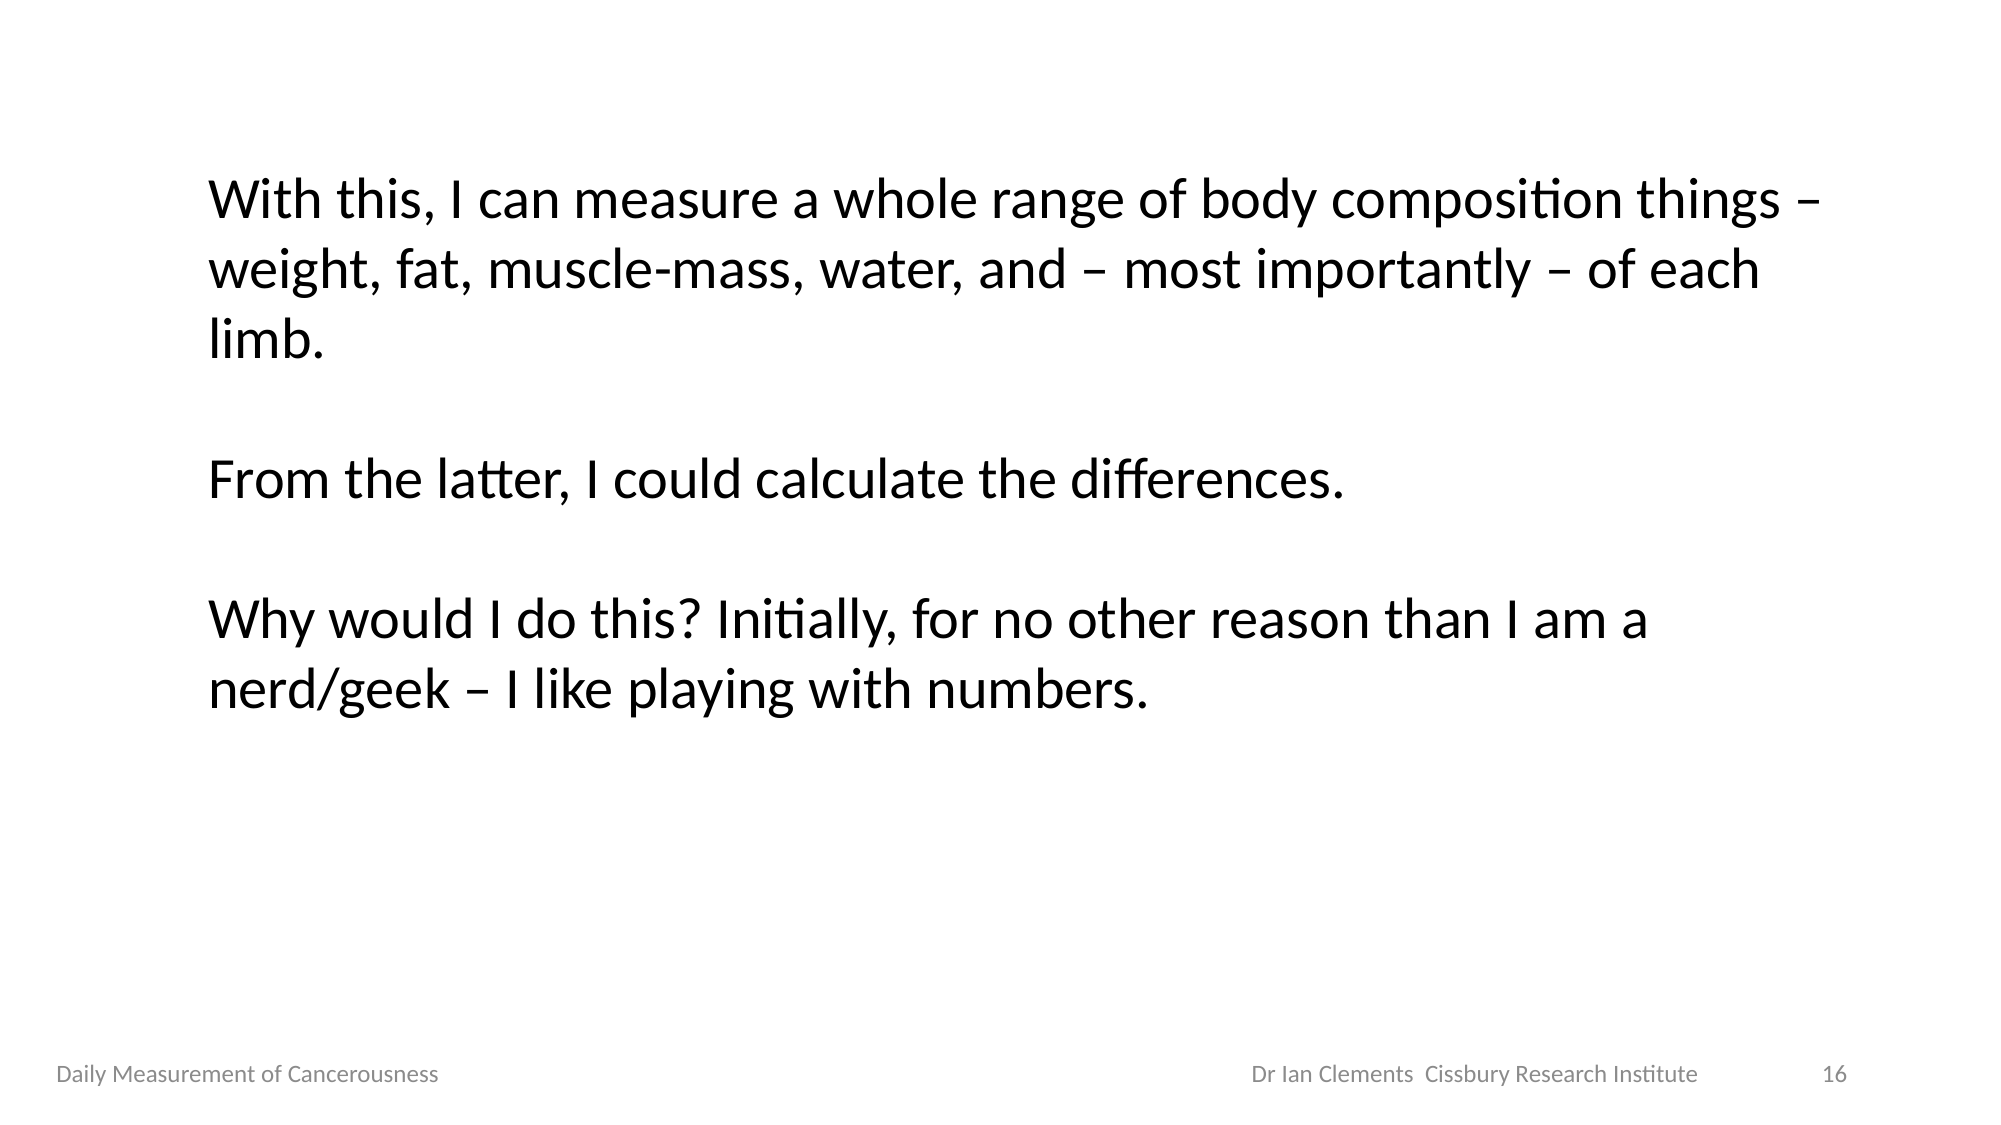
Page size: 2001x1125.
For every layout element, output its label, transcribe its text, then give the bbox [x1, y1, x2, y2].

slide_number 16 [1720, 1042, 1863, 1103]
text_box With this, I can measure a whole range of body composition things – weight, fat, muscle-mass, water, and – most importantly – of each limb. From the latter, I could calculate the differences. Why would I do this? Initially, for no other reason than I am a nerd/geek – I like playing with numbers. [193, 152, 1863, 728]
footer Daily Measurement of Cancerousness Dr Ian Clements Cissbury Research Institute [40, 1042, 1720, 1103]
